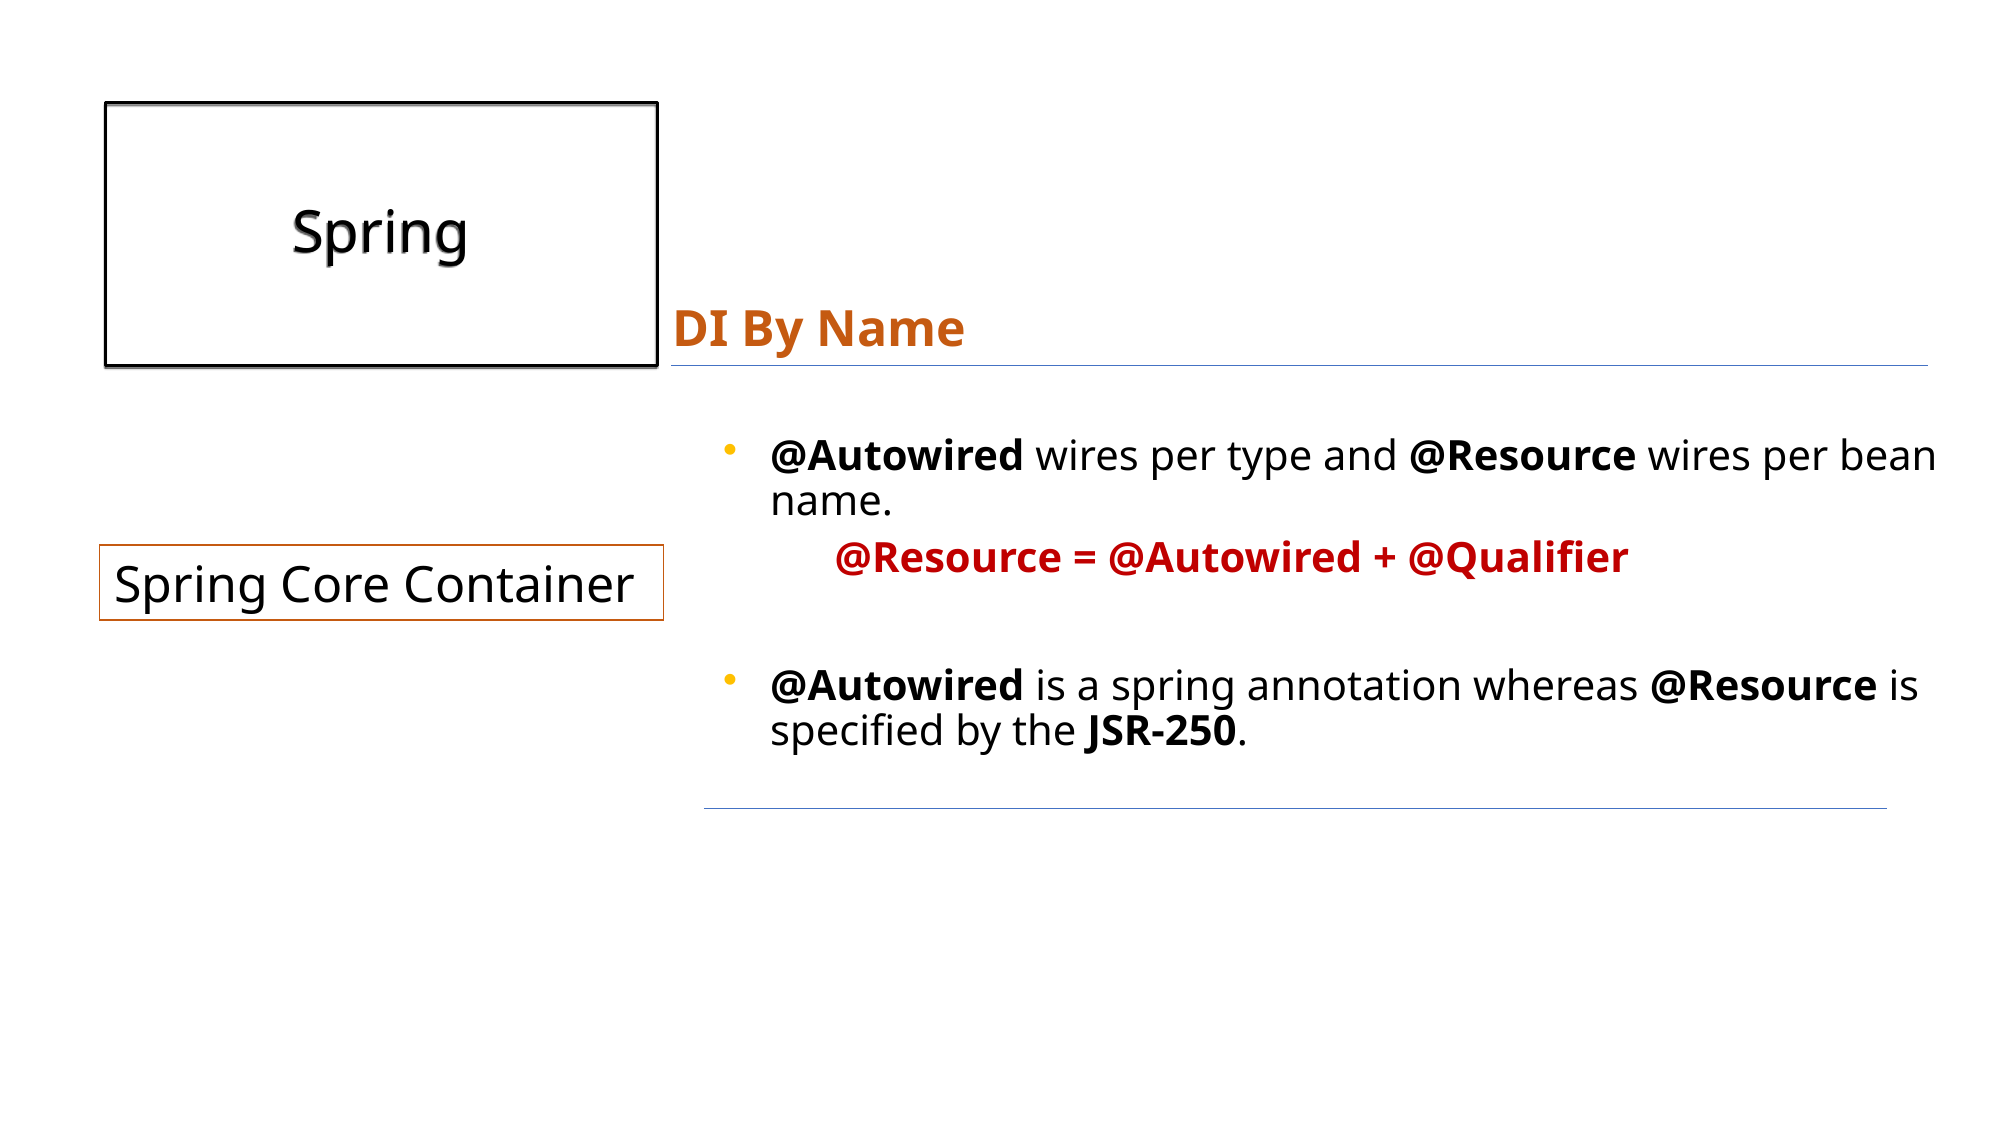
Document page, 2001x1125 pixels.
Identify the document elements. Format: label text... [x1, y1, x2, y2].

text_box DI By Name [657, 296, 1389, 366]
text_box @Autowired wires per type and @Resource wires per bean name. @Resource = @Autowired + @Qualifier @Autowired is a spring annotation whereas @Resource is specified by the JSR-250. [708, 426, 1965, 762]
title Spring [105, 102, 658, 366]
text_box Spring Core Container [99, 545, 664, 620]
